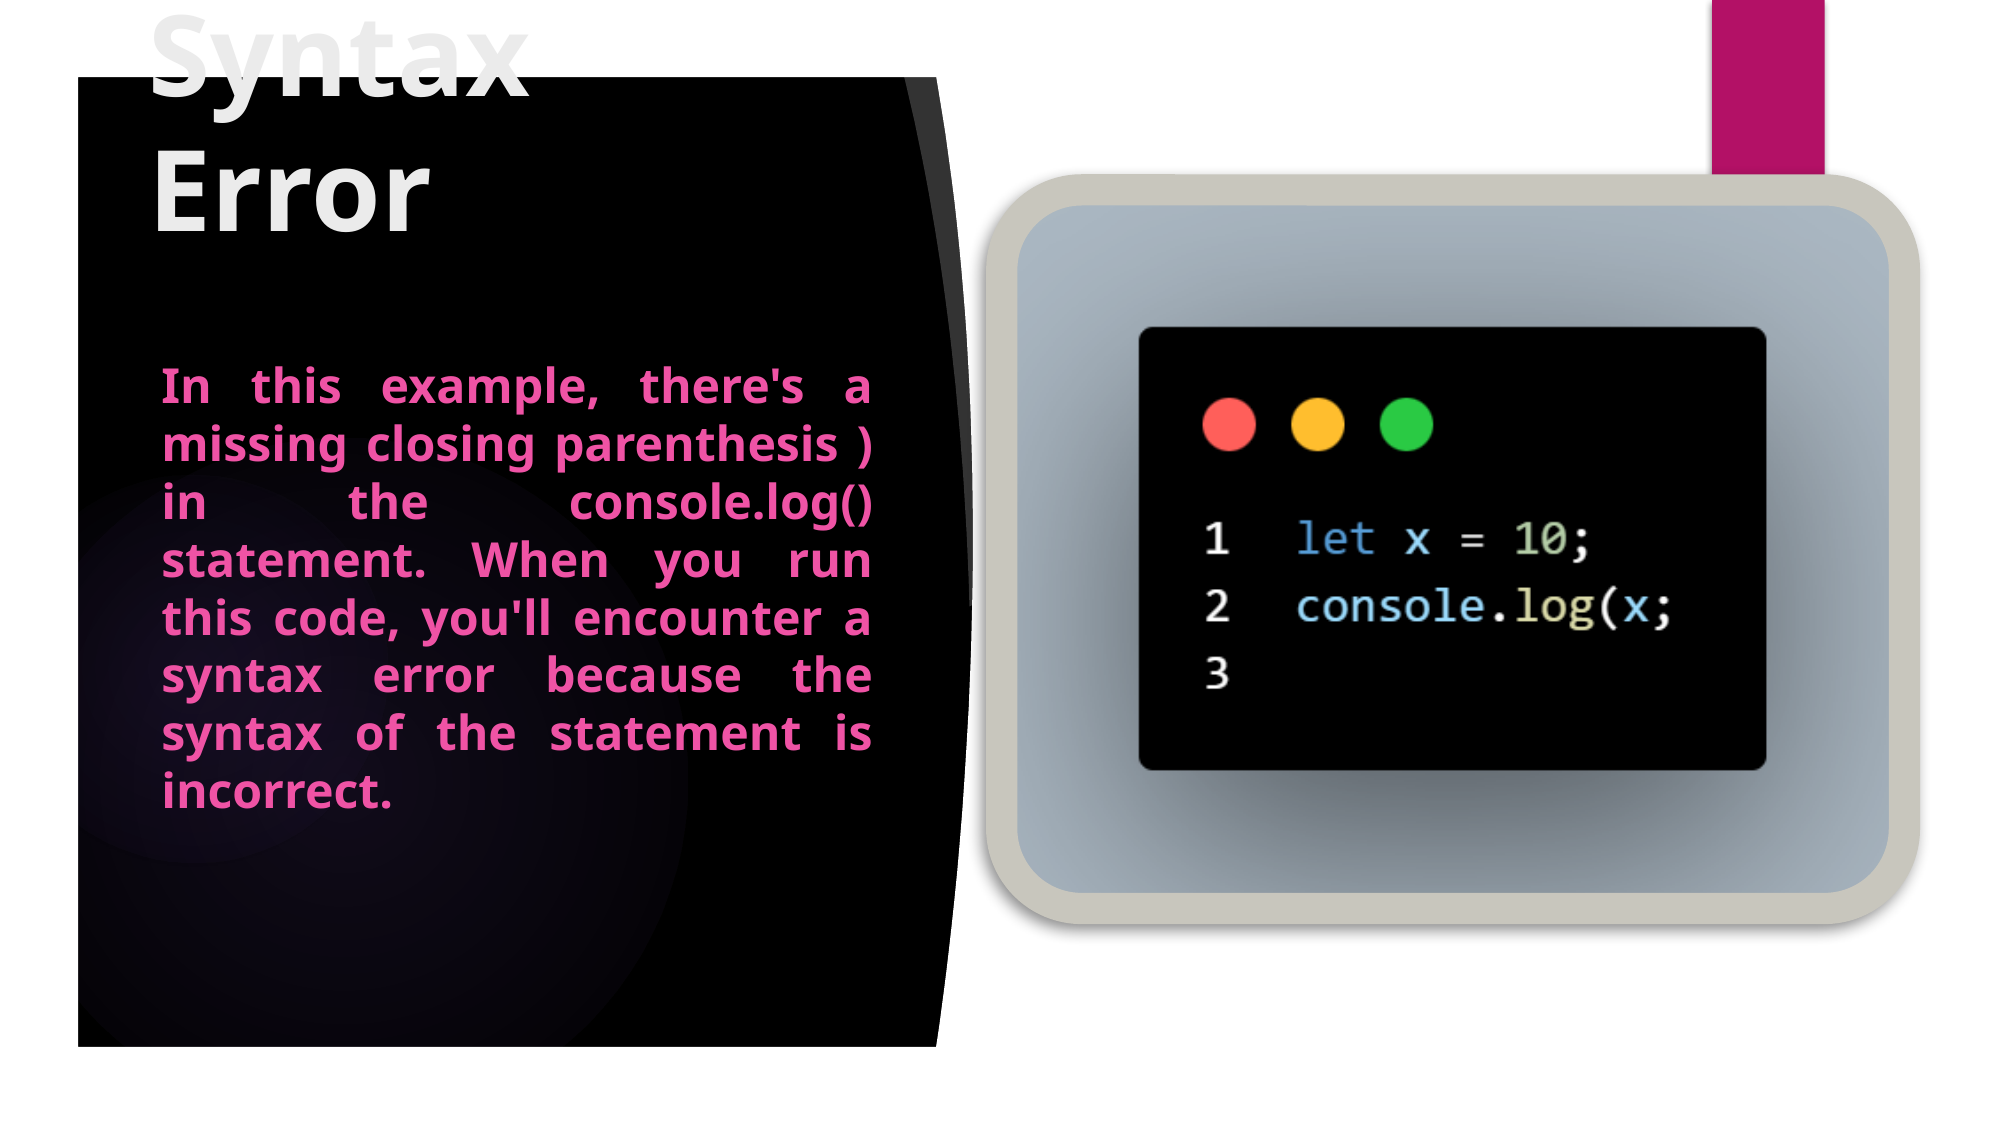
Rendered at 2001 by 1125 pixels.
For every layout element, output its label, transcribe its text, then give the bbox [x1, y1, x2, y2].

list In this example, there's a missing closing parenthesis ) in the console.log() statement. When you run this code, you'll encounter a syntax error because the syntax of the statement is incorrect. [146, 347, 889, 842]
title Syntax Error [133, 118, 848, 262]
picture [1001, 189, 1905, 909]
